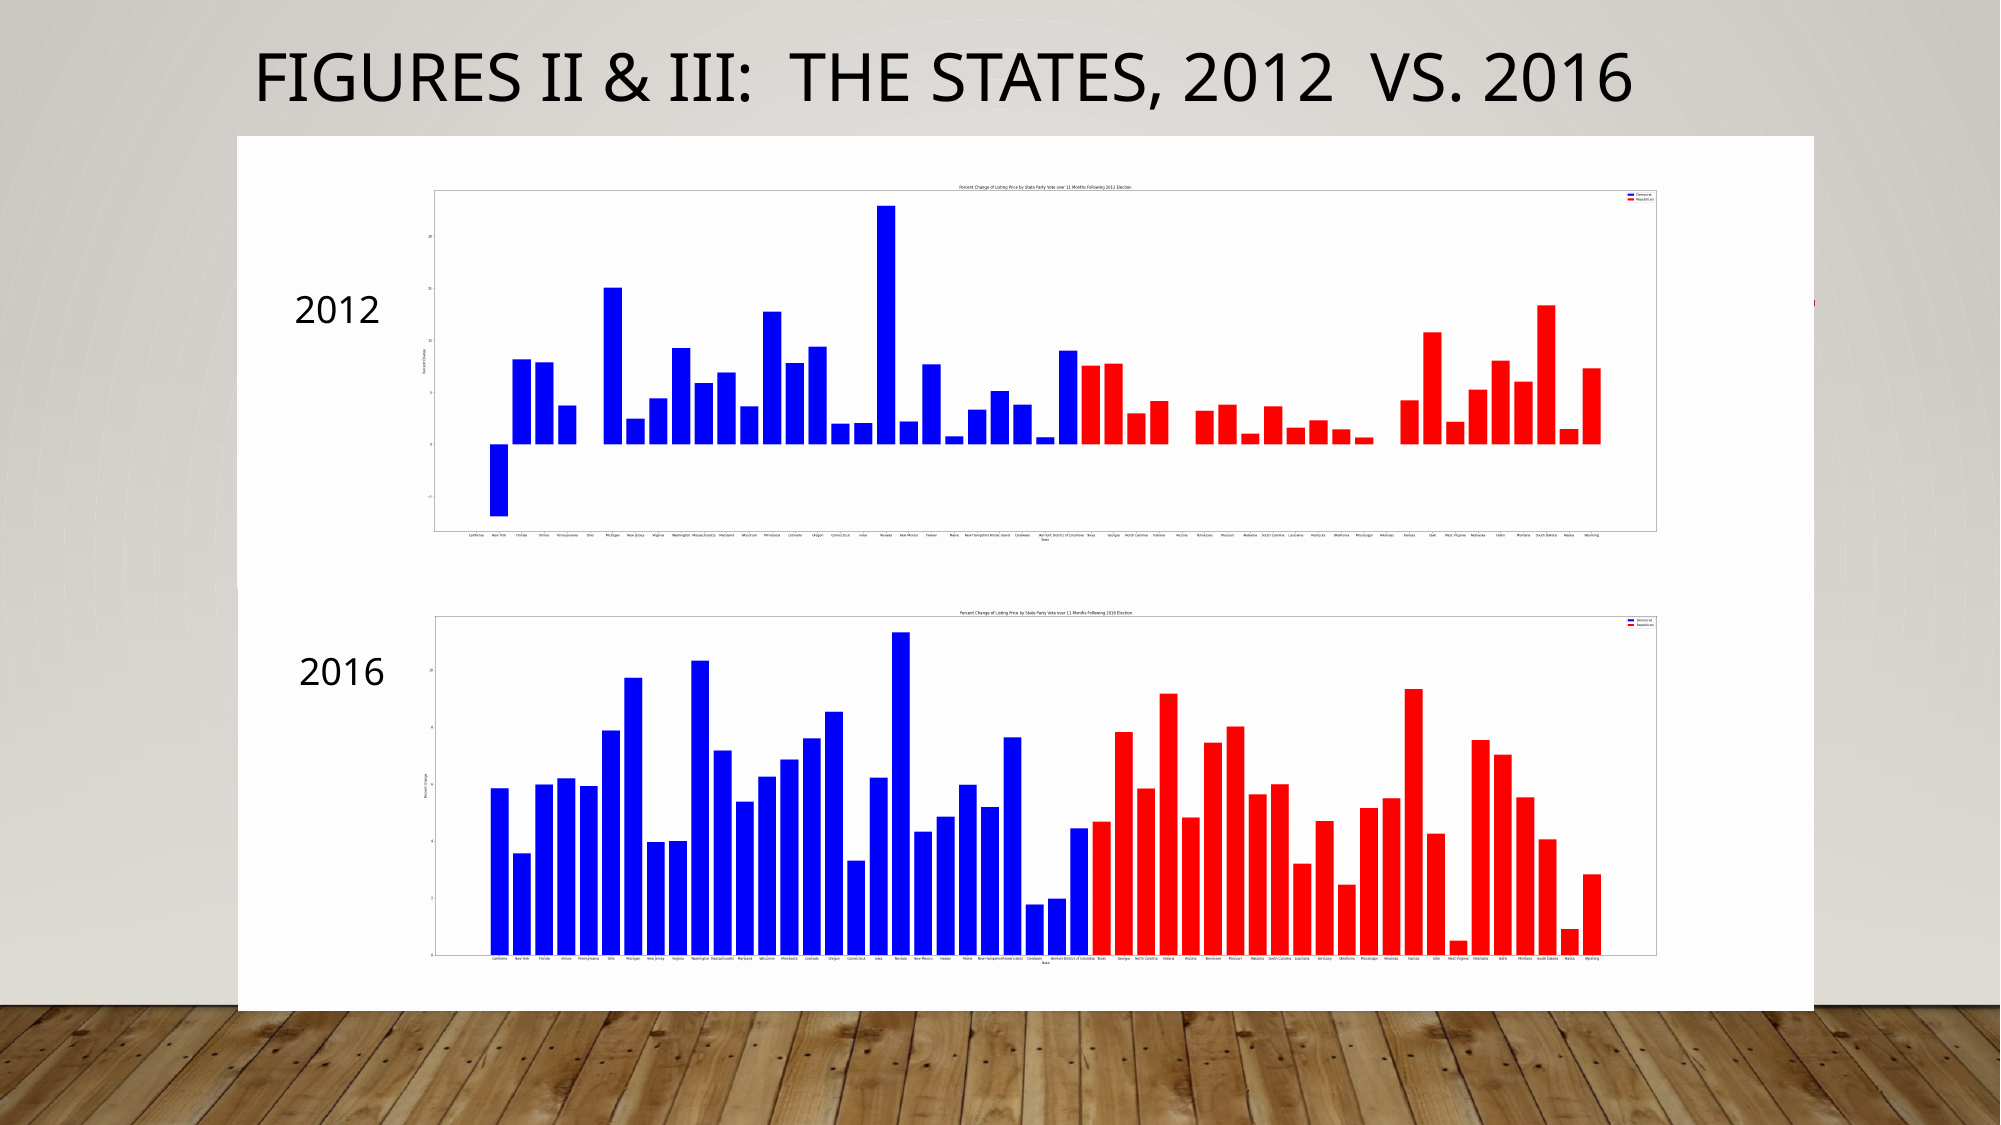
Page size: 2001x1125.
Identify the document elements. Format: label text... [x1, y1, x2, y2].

title Figures ii & iii: The states, 2012 vs. 2016 [238, 36, 1814, 136]
picture [0, 562, 2000, 1125]
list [237, 136, 1814, 562]
